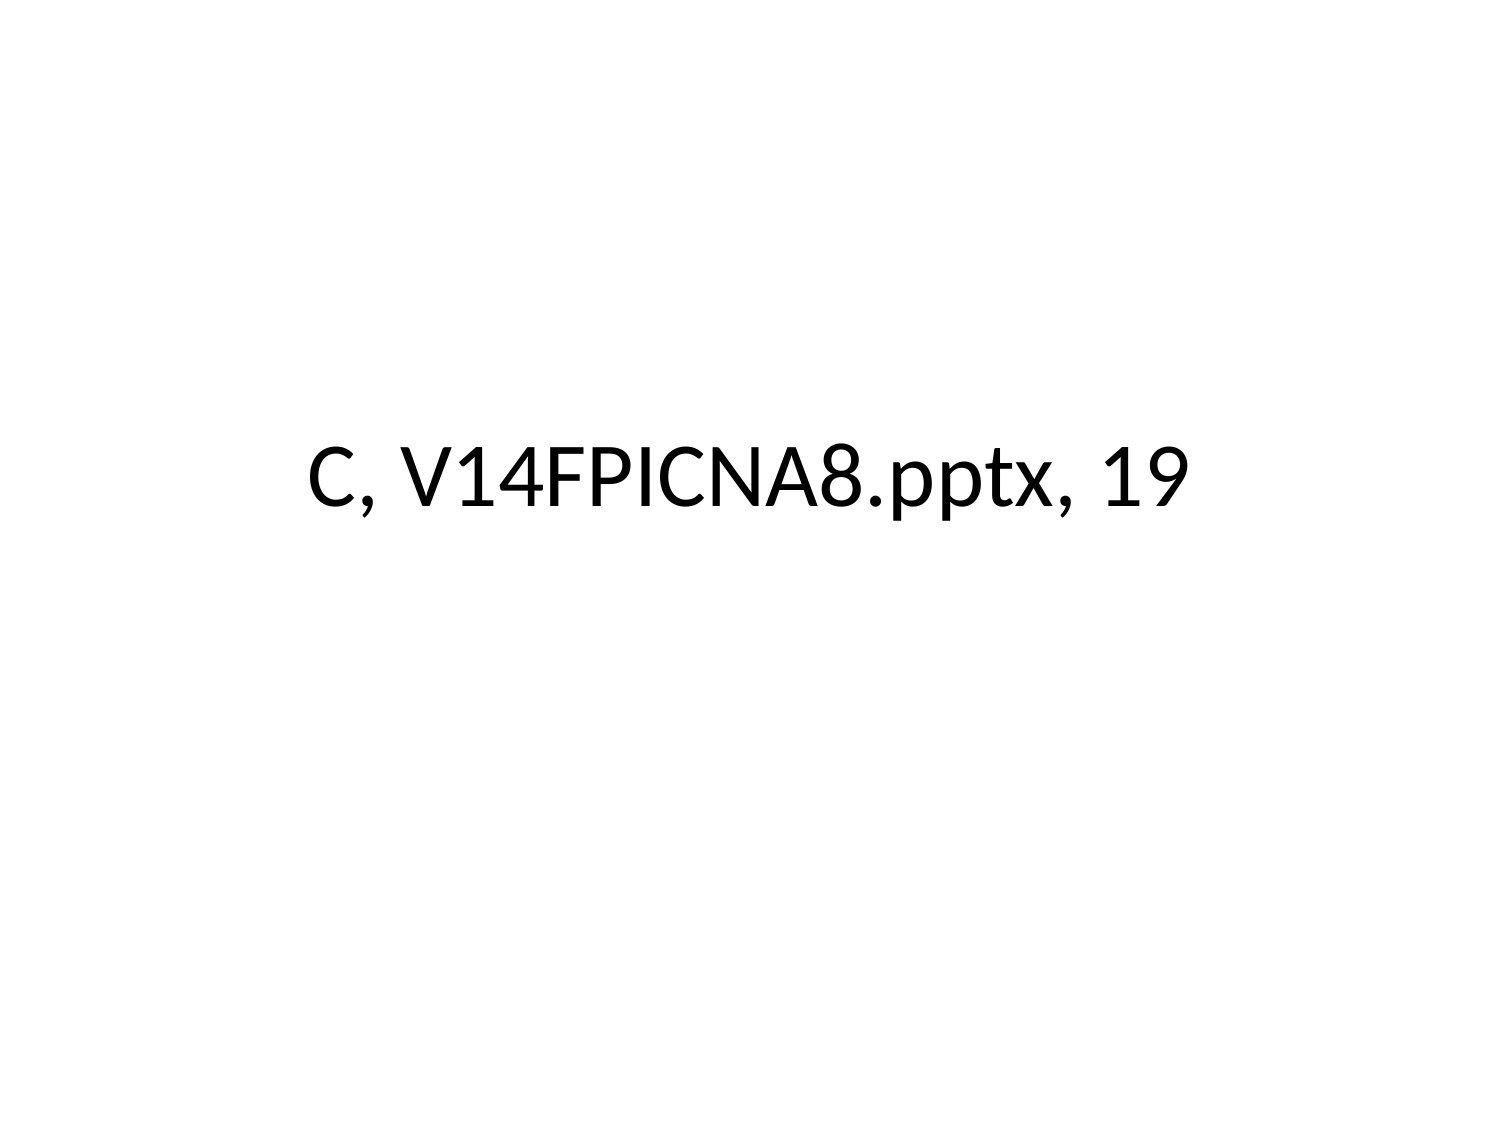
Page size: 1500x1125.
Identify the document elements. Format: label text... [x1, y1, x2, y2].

title C, V14FPICNA8.pptx, 19 [112, 349, 1388, 591]
